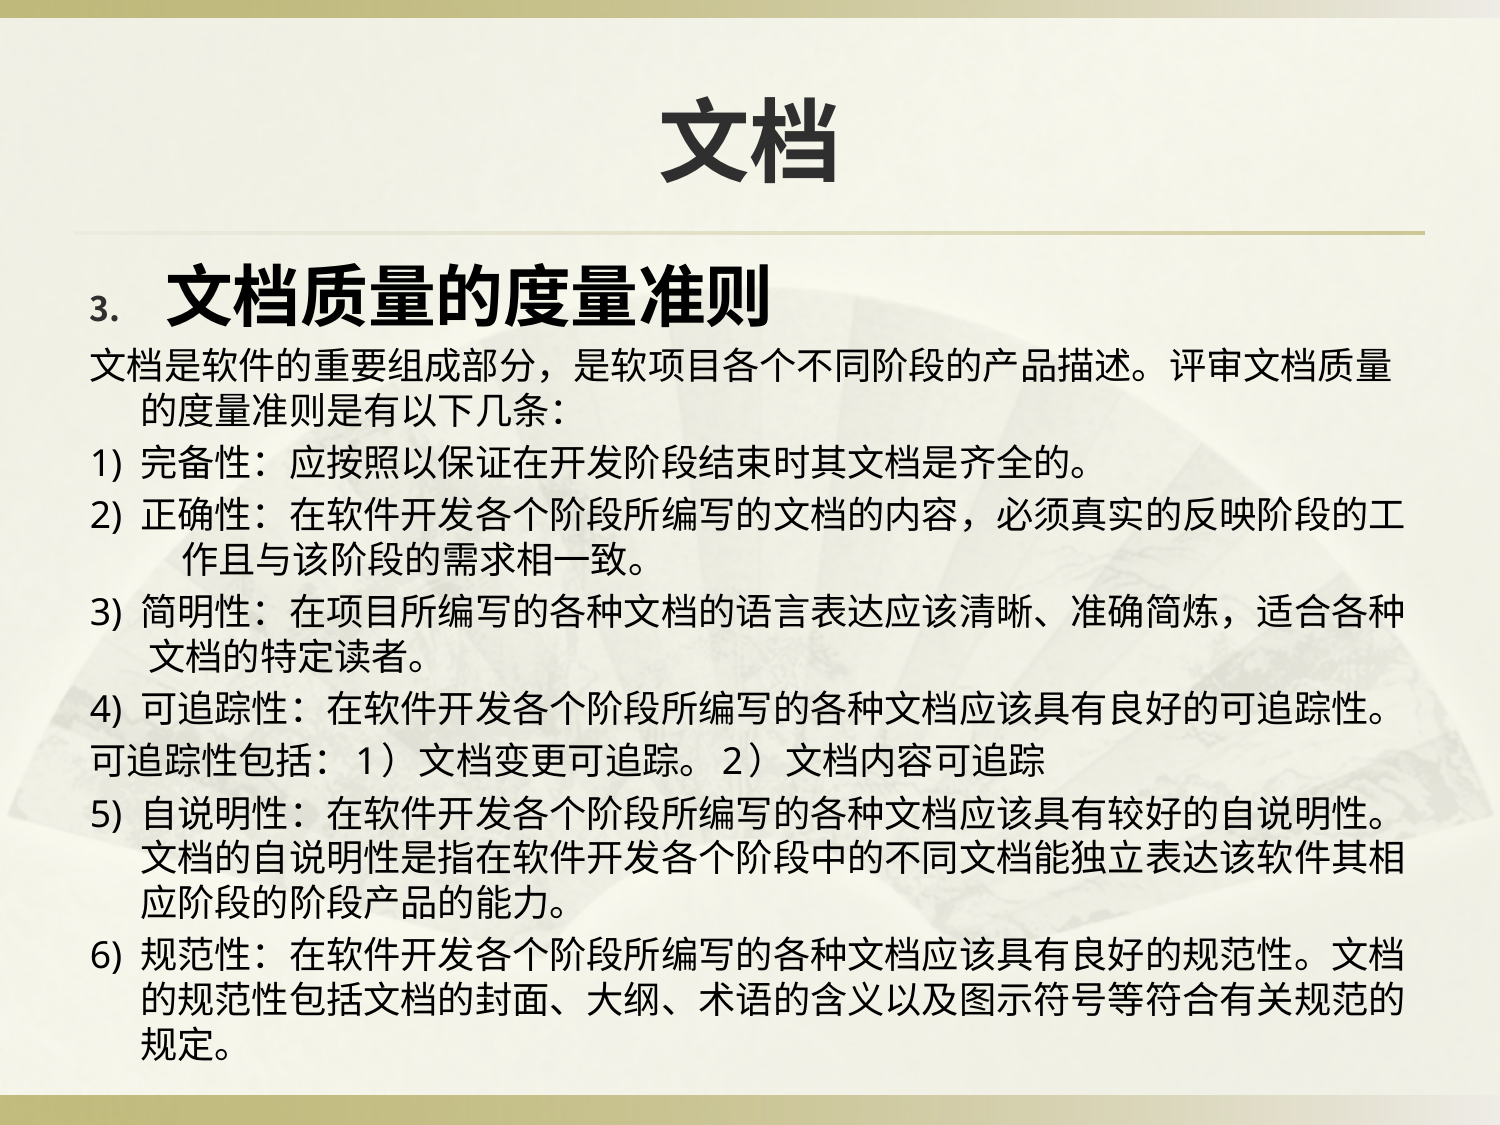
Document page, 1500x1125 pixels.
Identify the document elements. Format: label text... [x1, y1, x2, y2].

title 文档 [75, 45, 1425, 233]
list 文档质量的度量准则 文档是软件的重要组成部分，是软项目各个不同阶段的产品描述。评审文档质量的度量准则是有以下几条： 1) 完备性：应按照以保证在开发阶段结束时其文档是齐全的。 2) 正确性：在软件开发各个阶段所编写的文档的内容，必须真实的反映阶段的工 作且与该阶段的需求相一致。 3) 简明性：在项目所编写的各种文档的语言表达应该清晰、准确简炼，适合各种 文档的特定读者。 4) 可追踪性：在软件开发各个阶段所编写的各种文档应该具有良好的可追踪性。 可追踪性包括：1）文档变更可追踪。2）文档内容可追踪 5) 自说明性：在软件开发各个阶段所编写的各种文档应该具有较好的自说明性。 文档的自说明性是指在软件开发各个阶段中的不同文档能独立表达该软件其相应阶段的阶段产品的能力。 6) 规范性：在软件开发各个阶段所编写的各种文档应该具有良好的规范性。文档的规范性包括文档的封面、大纲、术语的含义以及图示符号等符合有关规范的规定。 [75, 262, 1425, 1083]
